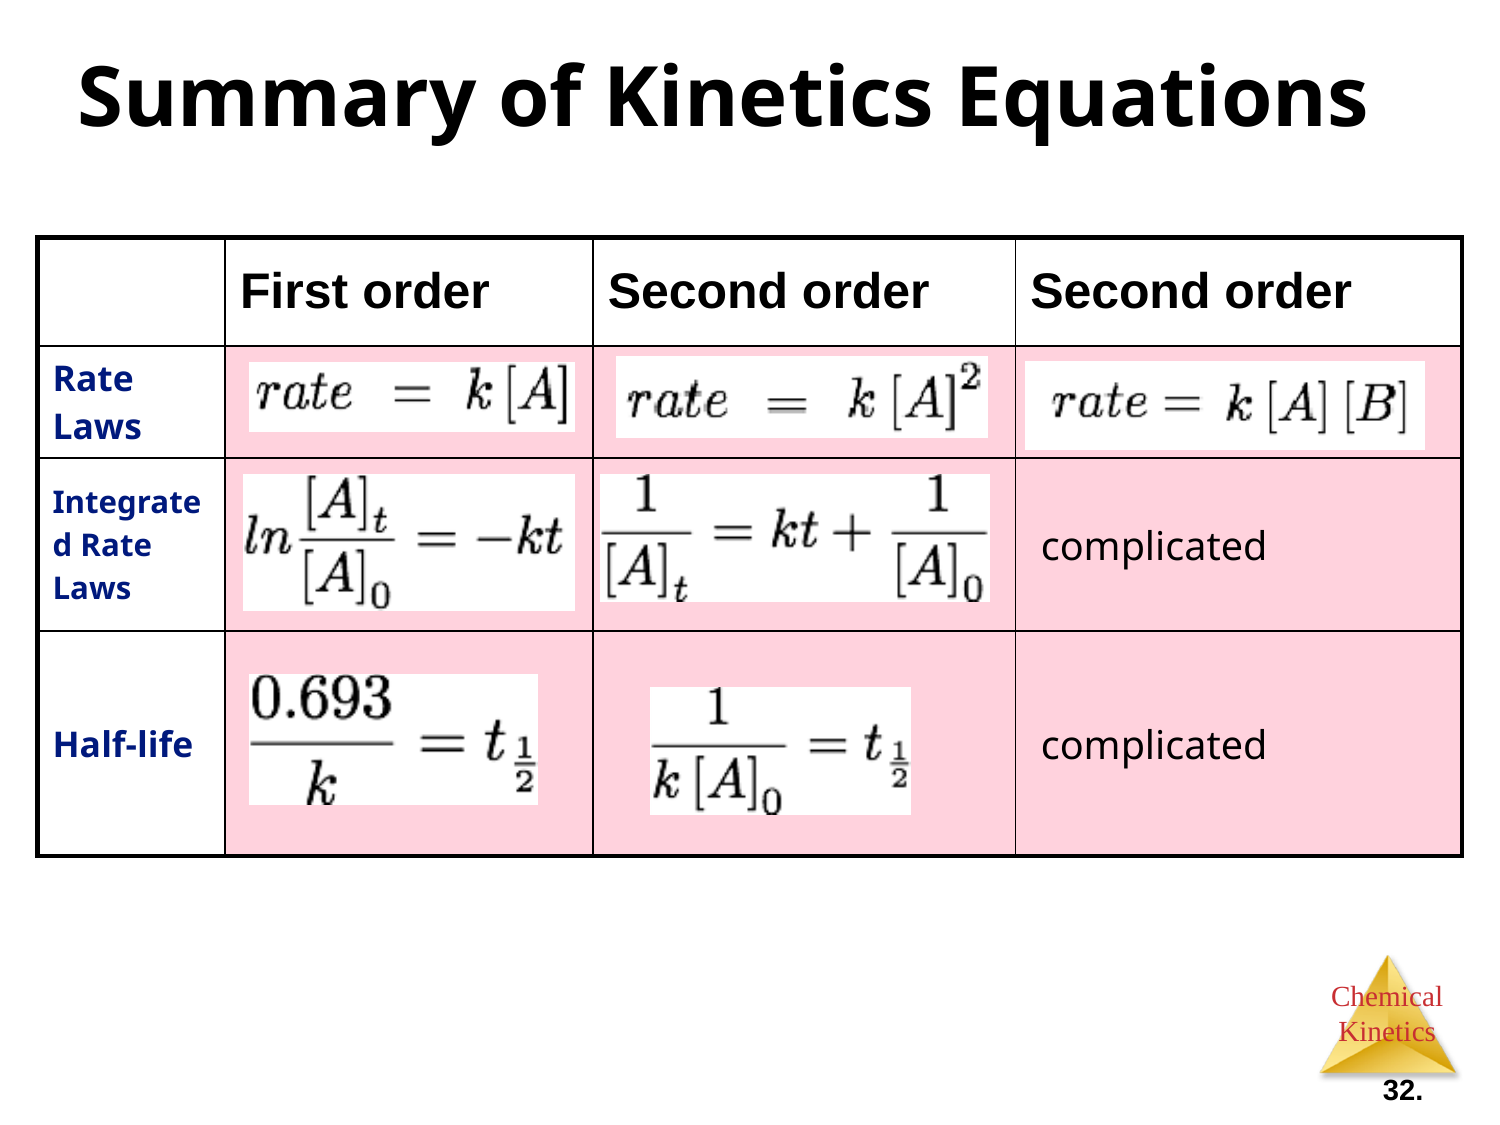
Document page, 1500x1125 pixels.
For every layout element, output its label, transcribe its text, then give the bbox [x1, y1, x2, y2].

table_cell [594, 632, 1015, 854]
table_cell [226, 459, 592, 630]
table_header [40, 240, 224, 345]
table_cell Integrated Rate Laws [40, 459, 224, 630]
title Summary of Kinetics Equations [62, 37, 1413, 163]
table_cell Rate Laws [40, 347, 224, 457]
table_cell complicated [1016, 459, 1460, 630]
table_cell [226, 347, 592, 457]
table_cell [594, 459, 1015, 630]
text_box 32. [1368, 1064, 1500, 1114]
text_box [616, 357, 988, 438]
picture [243, 474, 575, 611]
table_cell complicated [1016, 632, 1460, 854]
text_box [1024, 361, 1425, 450]
picture [649, 687, 911, 815]
table_cell [594, 347, 1015, 457]
table_cell [1016, 347, 1460, 457]
table_header Second order [594, 240, 1015, 345]
picture [1275, 899, 1500, 1125]
table_cell Half-life [40, 632, 224, 854]
table_header Second order [1016, 240, 1460, 345]
picture [599, 474, 990, 602]
picture [249, 674, 538, 805]
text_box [249, 362, 575, 432]
table_header First order [226, 240, 592, 345]
table_cell [226, 632, 592, 854]
